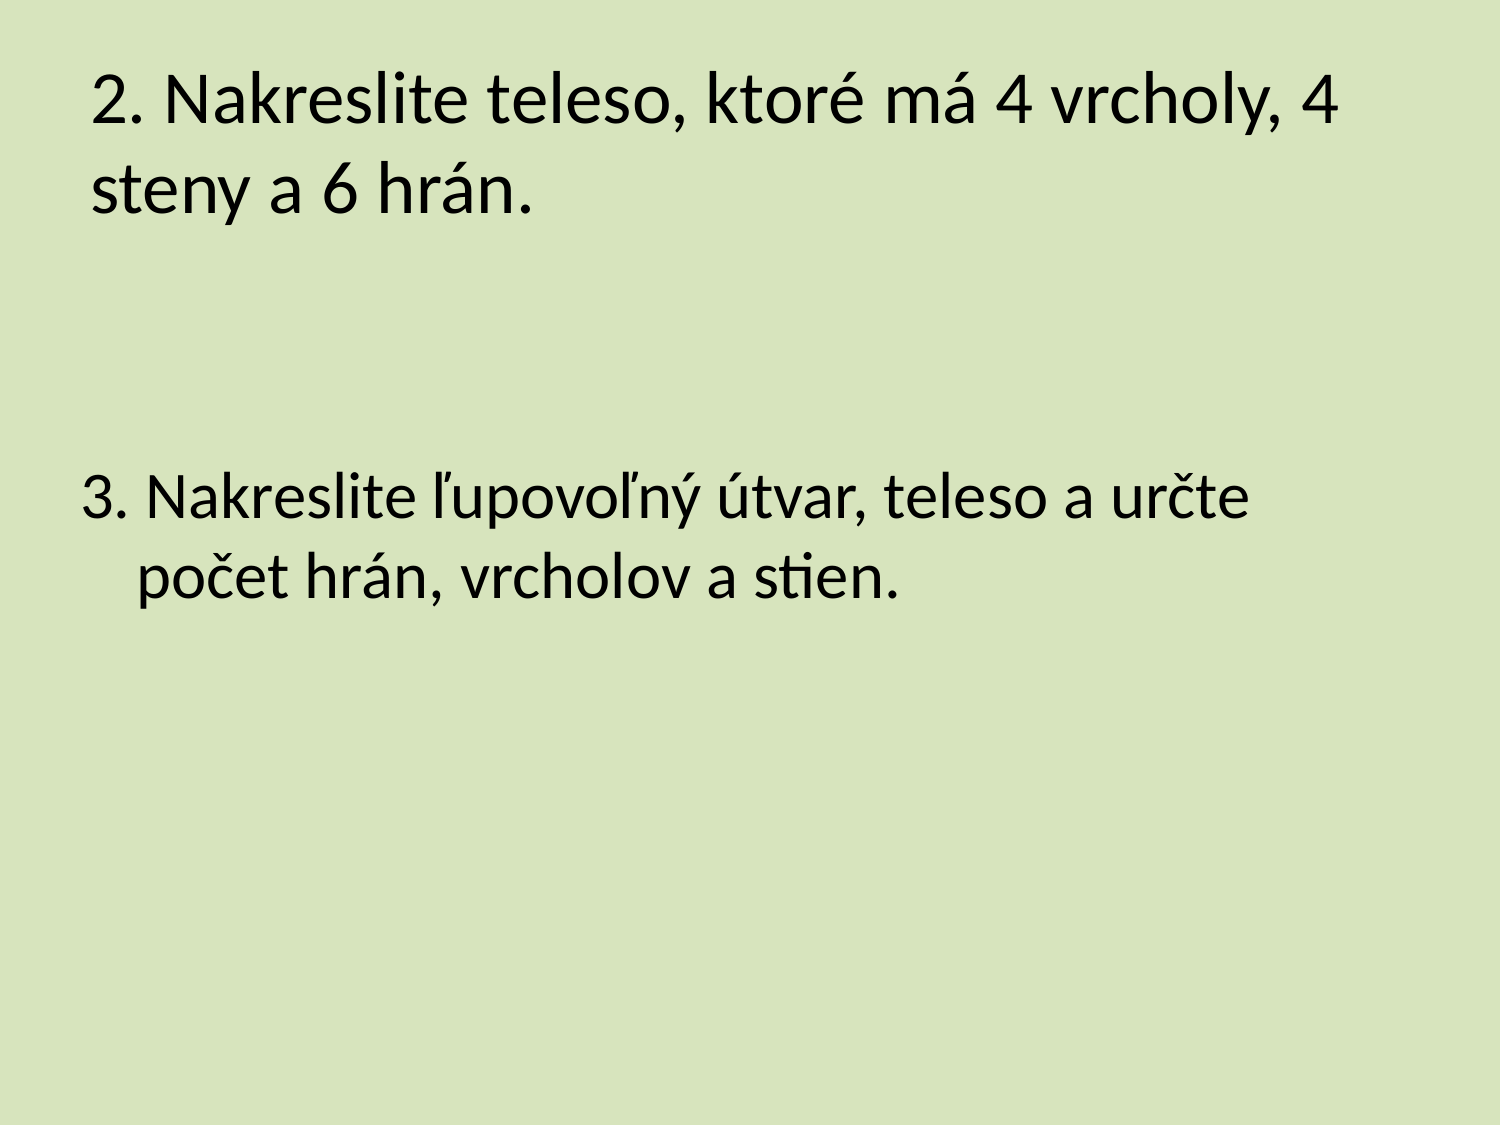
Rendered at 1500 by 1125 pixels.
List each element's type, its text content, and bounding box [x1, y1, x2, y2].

title 2. Nakreslite teleso, ktoré má 4 vrcholy, 4 steny a 6 hrán. [75, 45, 1425, 233]
list 3. Nakreslite ľupovoľný útvar, teleso a určte počet hrán, vrcholov a stien. [64, 444, 1415, 1125]
